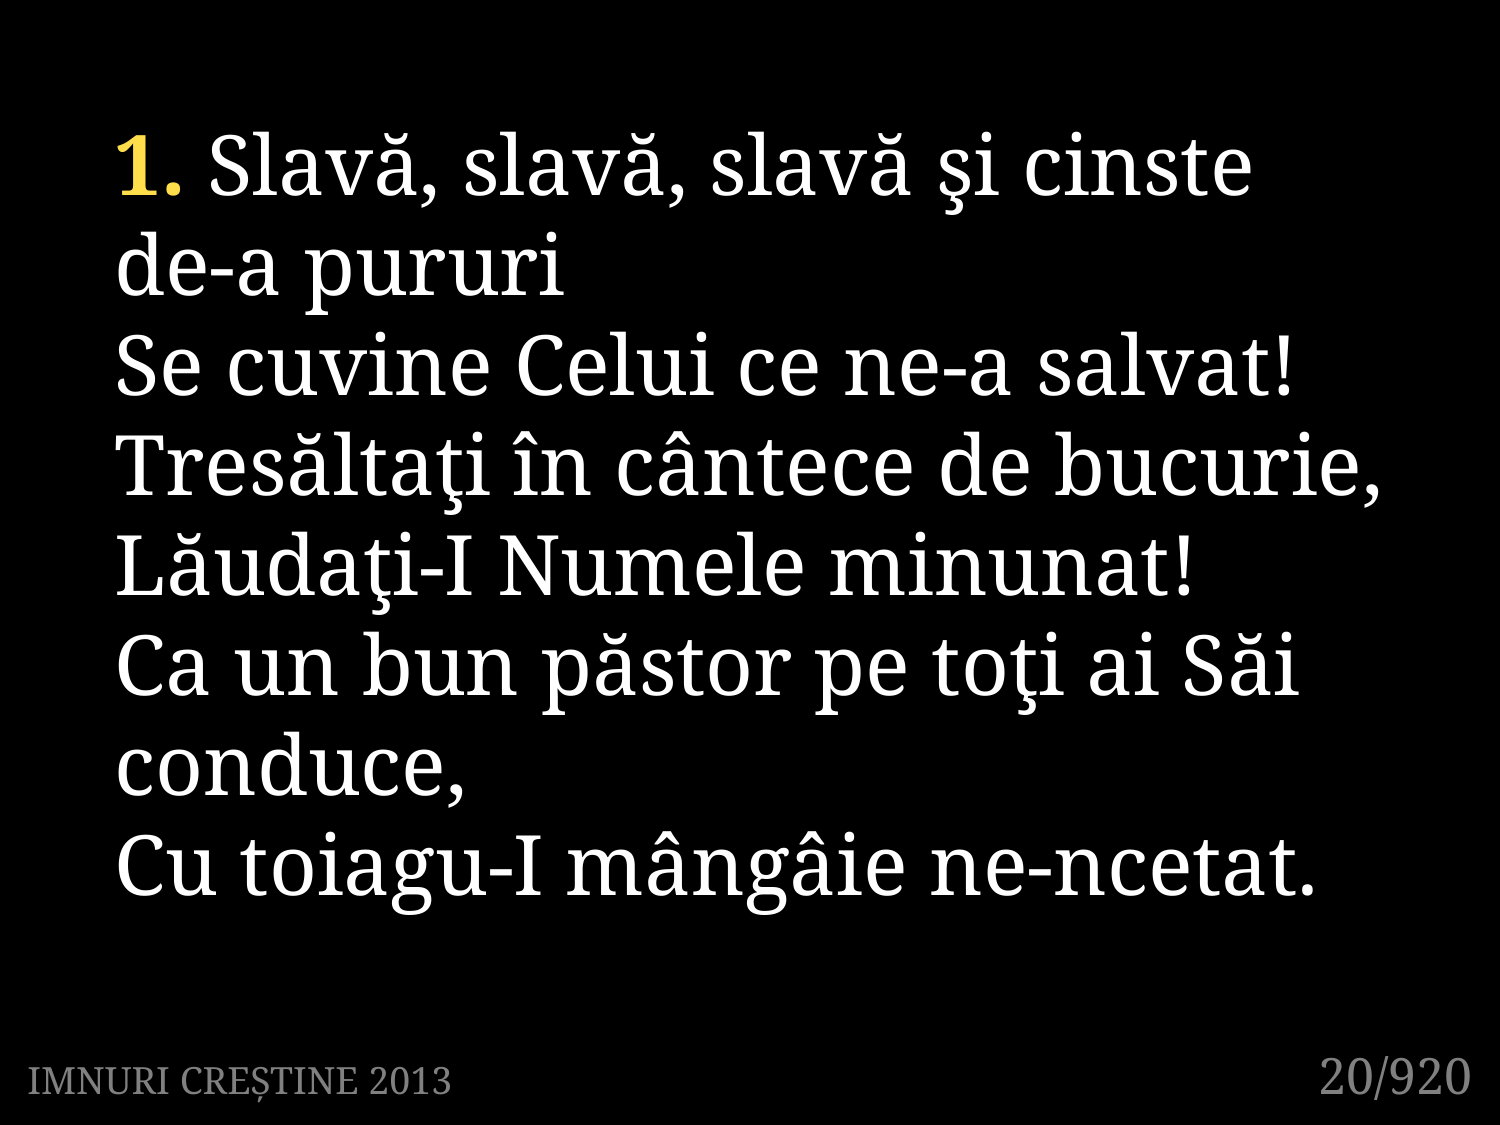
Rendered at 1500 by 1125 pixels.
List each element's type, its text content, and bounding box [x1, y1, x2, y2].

text_box 1. Slavă, slavă, slavă şi cinste de-a pururi Se cuvine Celui ce ne-a salvat! Tresăltaţi în cântece de bucurie, Lăudaţi-I Numele minunat! Ca un bun păstor pe toţi ai Săi conduce, Cu toiagu-I mângâie ne-ncetat. [99, 105, 1450, 920]
text_box 20/920 [637, 1037, 1488, 1113]
text_box IMNURI CREȘTINE 2013 [12, 1049, 637, 1110]
